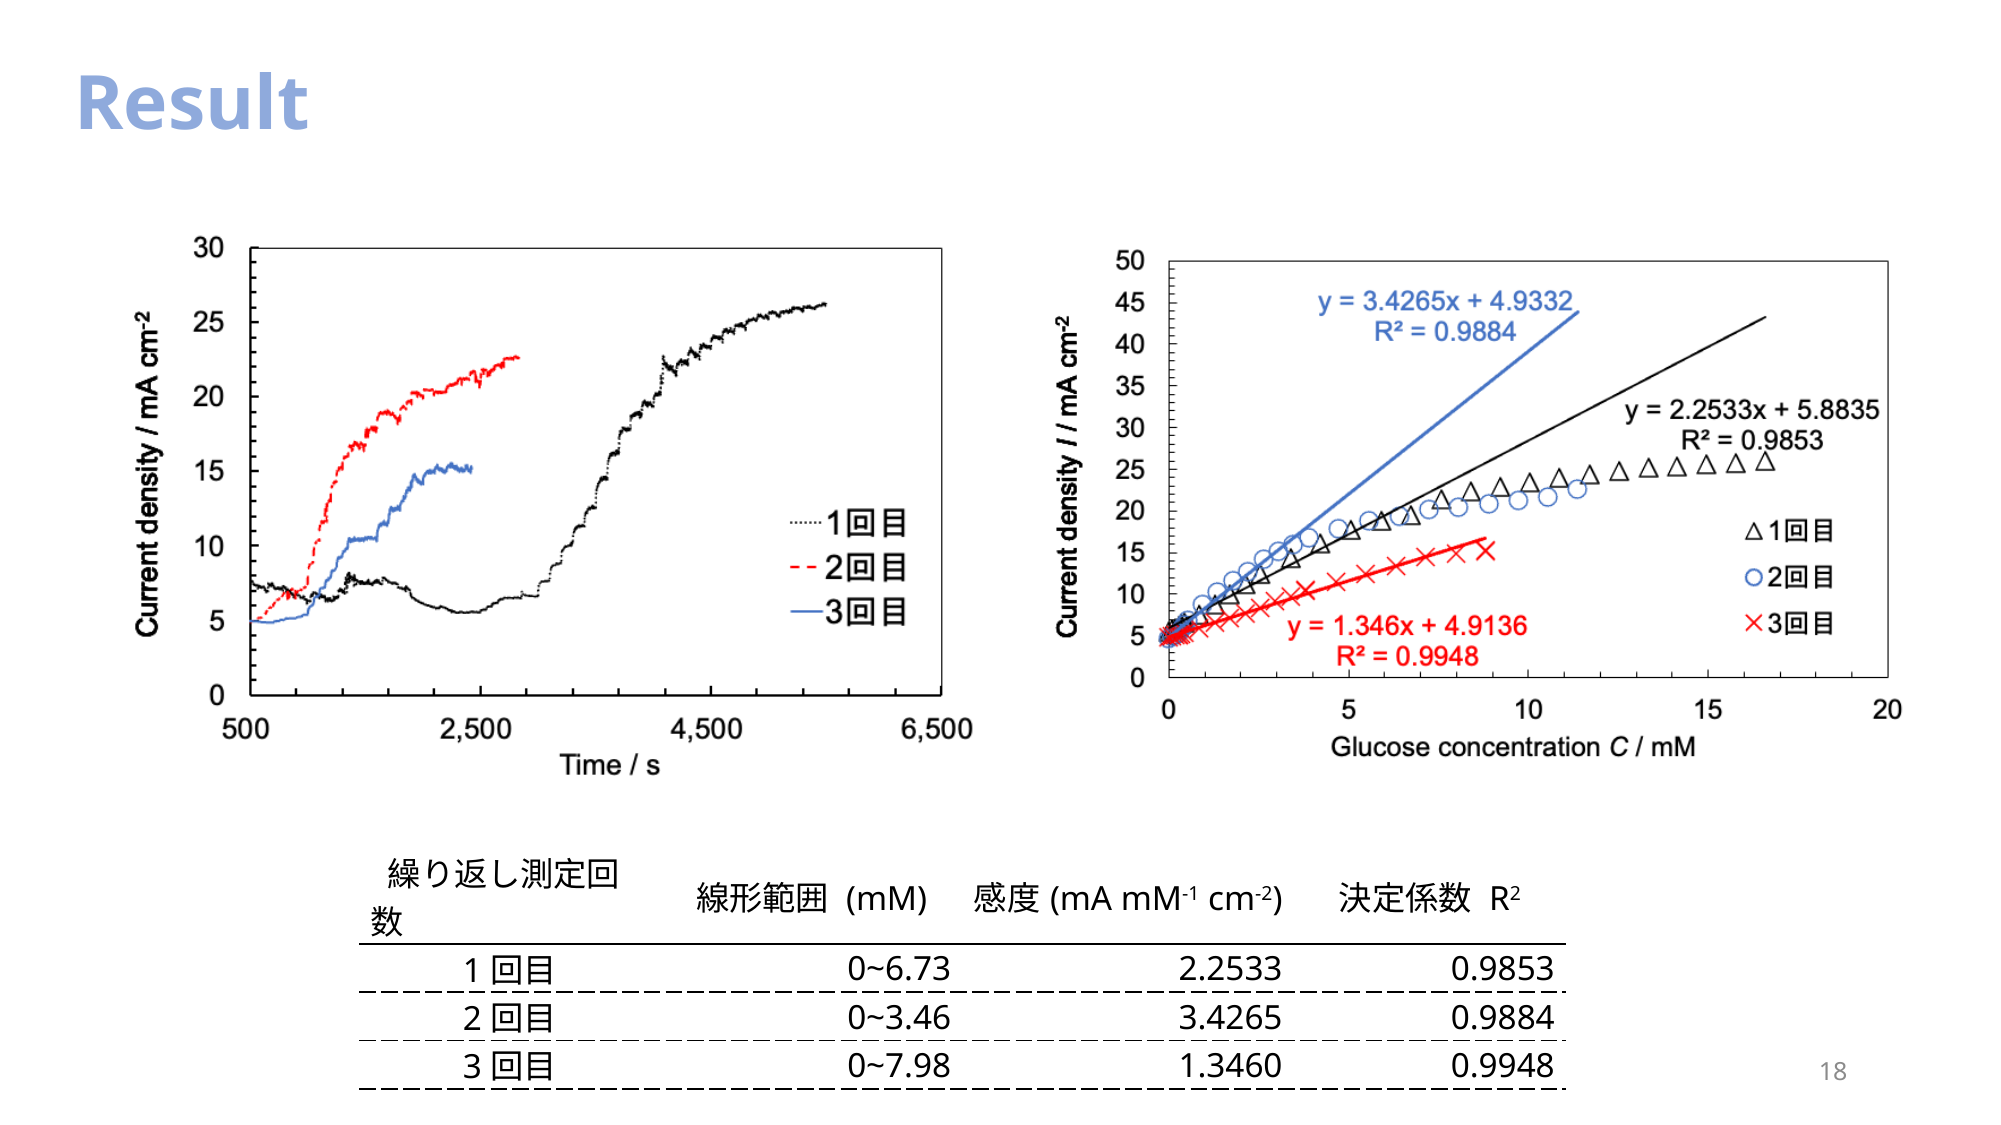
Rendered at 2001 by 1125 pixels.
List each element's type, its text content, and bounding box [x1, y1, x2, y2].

table_cell 0~3.46 [661, 992, 963, 1040]
picture [1035, 238, 1917, 763]
table_cell 3.4265 [963, 992, 1294, 1040]
table_cell 0~7.98 [661, 1040, 963, 1089]
table_header 感度(mA mM-1 cm-2) [963, 848, 1294, 943]
table_header 線形範囲 (mM) [661, 848, 963, 943]
table_cell 0.9853 [1294, 945, 1566, 992]
table_cell 0.9948 [1294, 1040, 1566, 1089]
title Result [59, 52, 660, 159]
table_cell 2回目 [359, 992, 661, 1040]
table_cell 2.2533 [963, 945, 1294, 992]
slide_number 18 [1412, 1042, 1863, 1103]
table_cell 1.3460 [963, 1040, 1294, 1089]
table_header 決定係数 R2 [1294, 848, 1566, 943]
table_cell 0.9884 [1294, 992, 1566, 1040]
table_cell 1回目 [359, 945, 661, 992]
table_header 繰り返し測定回数 [359, 848, 661, 943]
table_cell 3回目 [359, 1040, 661, 1089]
picture [121, 213, 1000, 788]
table_cell 0~6.73 [661, 945, 963, 992]
